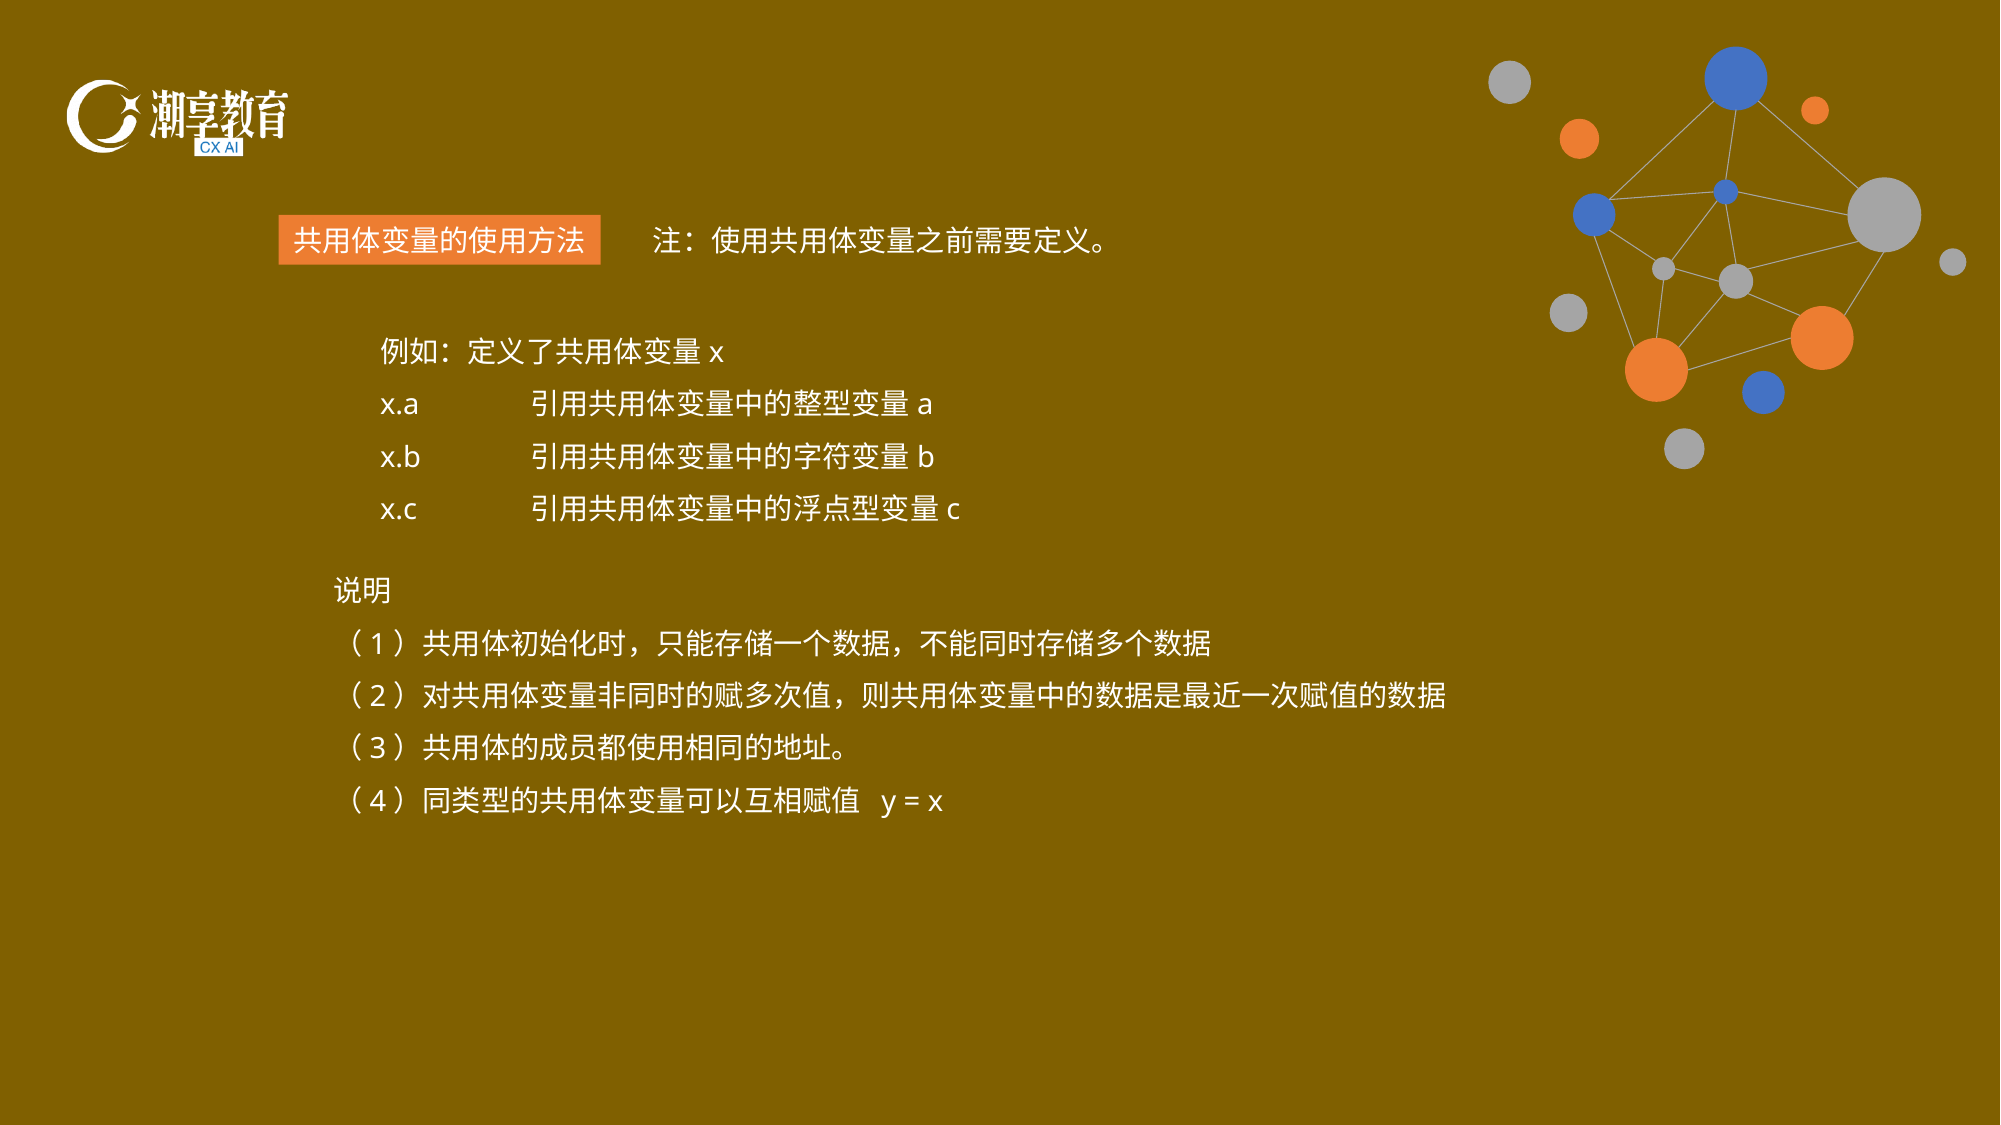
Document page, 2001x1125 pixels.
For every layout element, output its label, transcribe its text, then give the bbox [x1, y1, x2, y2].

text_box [1488, 46, 1967, 470]
text_box 说明 （1）共用体初始化时，只能存储一个数据，不能同时存储多个数据 （2）对共用体变量非同时的赋多次值，则共用体变量中的数据是最近一次赋值的数据 （3）共用体的成员都使用相同的地址。 （4）同类型的共用体变量可以互相赋值 y = x [318, 547, 1462, 825]
text_box 例如：定义了共用体变量x x.a 引用共用体变量中的整型变量a x.b 引用共用体变量中的字符变量b x.c 引用共用体变量中的浮点型变量c [365, 308, 976, 534]
text_box 共用体变量的使用方法 [278, 214, 601, 265]
text_box 注：使用共用体变量之前需要定义。 [638, 214, 1136, 265]
picture [54, 0, 300, 246]
